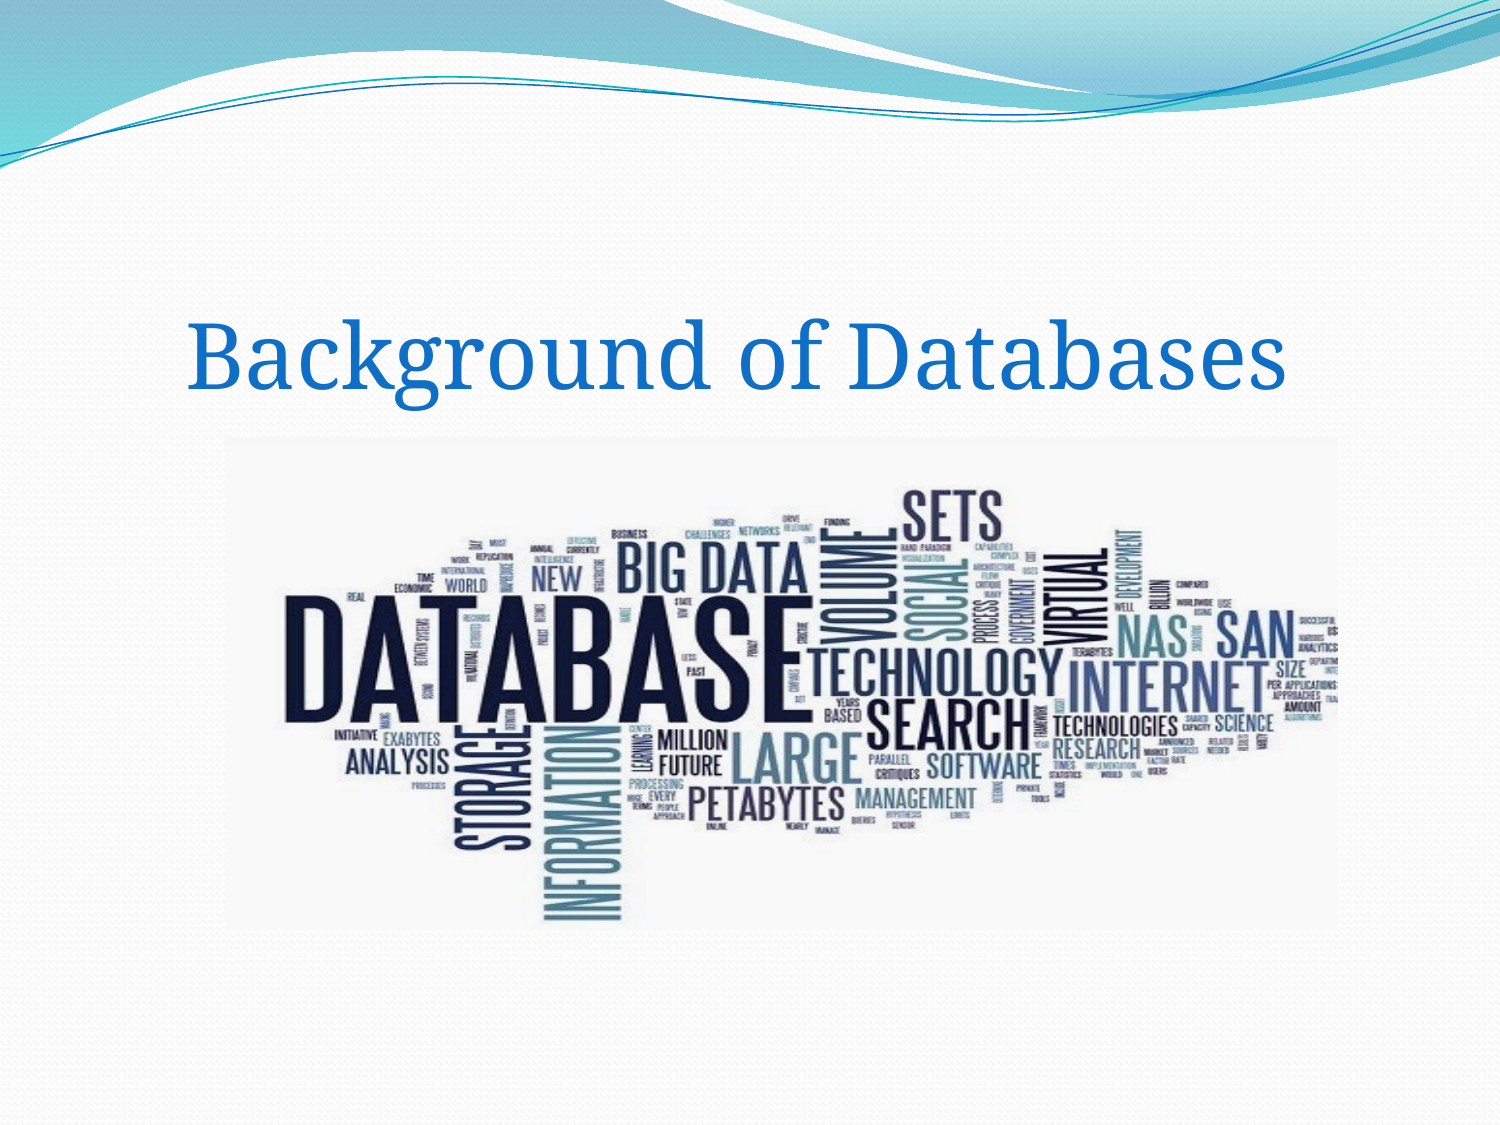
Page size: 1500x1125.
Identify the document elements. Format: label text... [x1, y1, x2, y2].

list Background of Databases [62, 162, 1413, 883]
picture [224, 437, 1338, 931]
